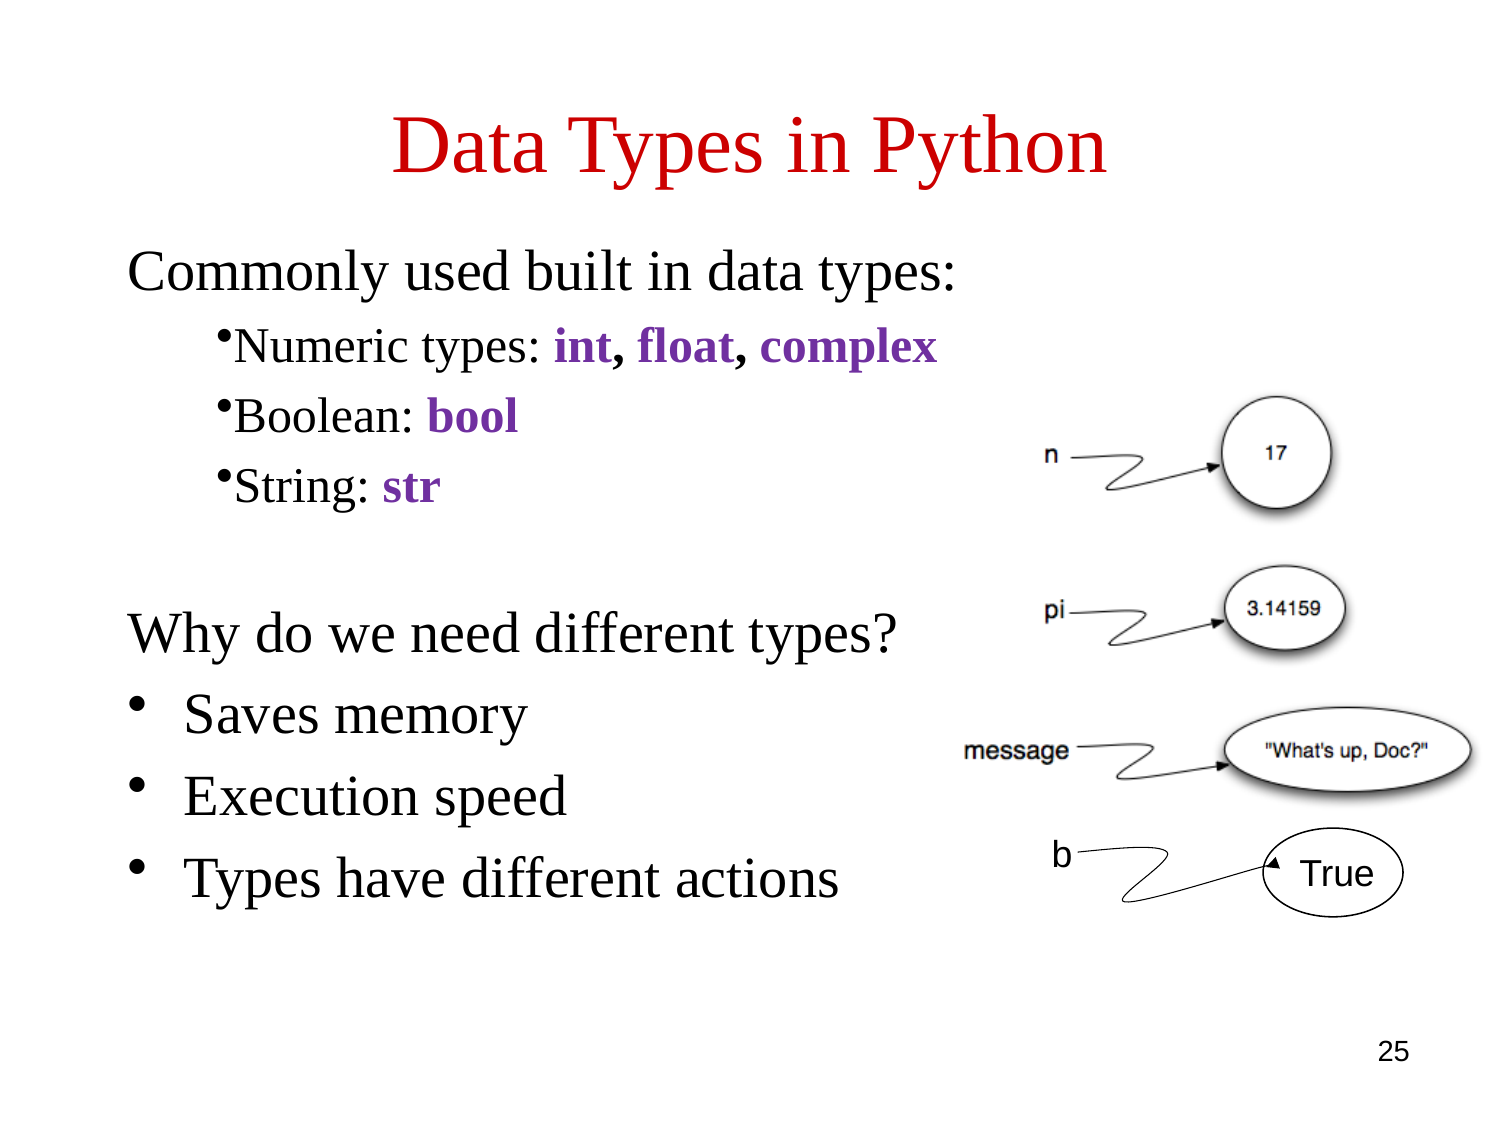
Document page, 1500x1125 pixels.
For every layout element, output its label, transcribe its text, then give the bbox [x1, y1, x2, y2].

list Commonly used built in data types: Numeric types: int, float, complex Boolean: bool String: str Why do we need different types? Saves memory Execution speed Types have different actions [112, 224, 1223, 1025]
slide_number 25 [1074, 1024, 1426, 1103]
title Data Types in Python [74, 44, 1426, 233]
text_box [950, 373, 1500, 918]
